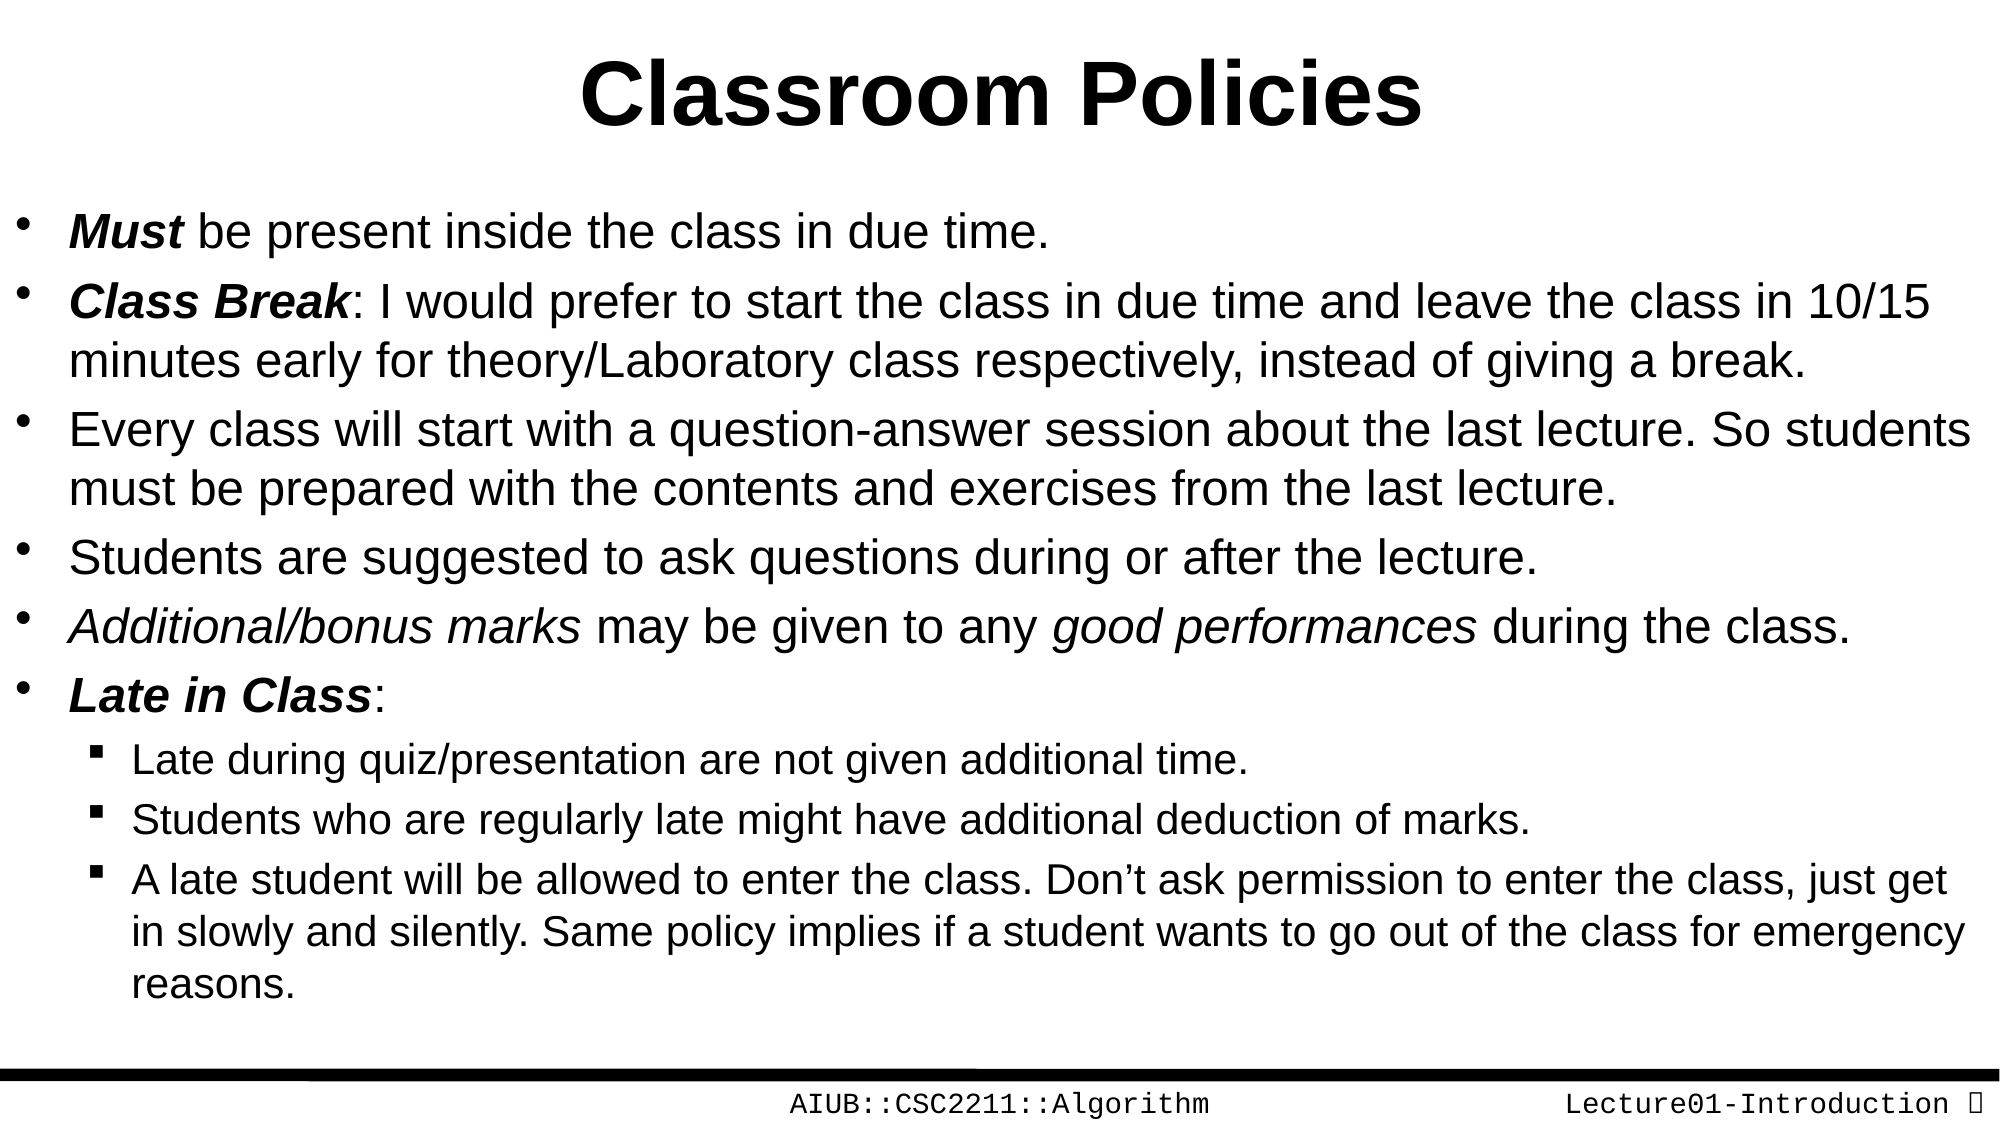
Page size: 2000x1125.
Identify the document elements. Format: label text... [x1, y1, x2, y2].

slide_number Lecture01-Introduction  14 [1532, 1077, 2000, 1125]
title Classroom Policies [5, 2, 2000, 176]
footer AIUB::CSC2211::Algorithm [682, 1077, 1317, 1125]
list Must be present inside the class in due time. Class Break: I would prefer to start the class in due time and leave the class in 10/15 minutes early for theory/Laboratory class respectively, instead of giving a break. Every class will start with a question-answer session about the last lecture. So students must be prepared with the contents and exercises from the last lecture. Students are suggested to ask questions during or after the lecture. Additional/bonus marks may be given to any good performances during the class. Late in Class: Late during quiz/presentation are not given additional time. Students who are regularly late might have additional deduction of marks. A late student will be allowed to enter the class. Don’t ask permission to enter the class, just get in slowly and silently. Same policy implies if a student wants to go out of the class for emergency reasons. [0, 191, 2000, 1068]
